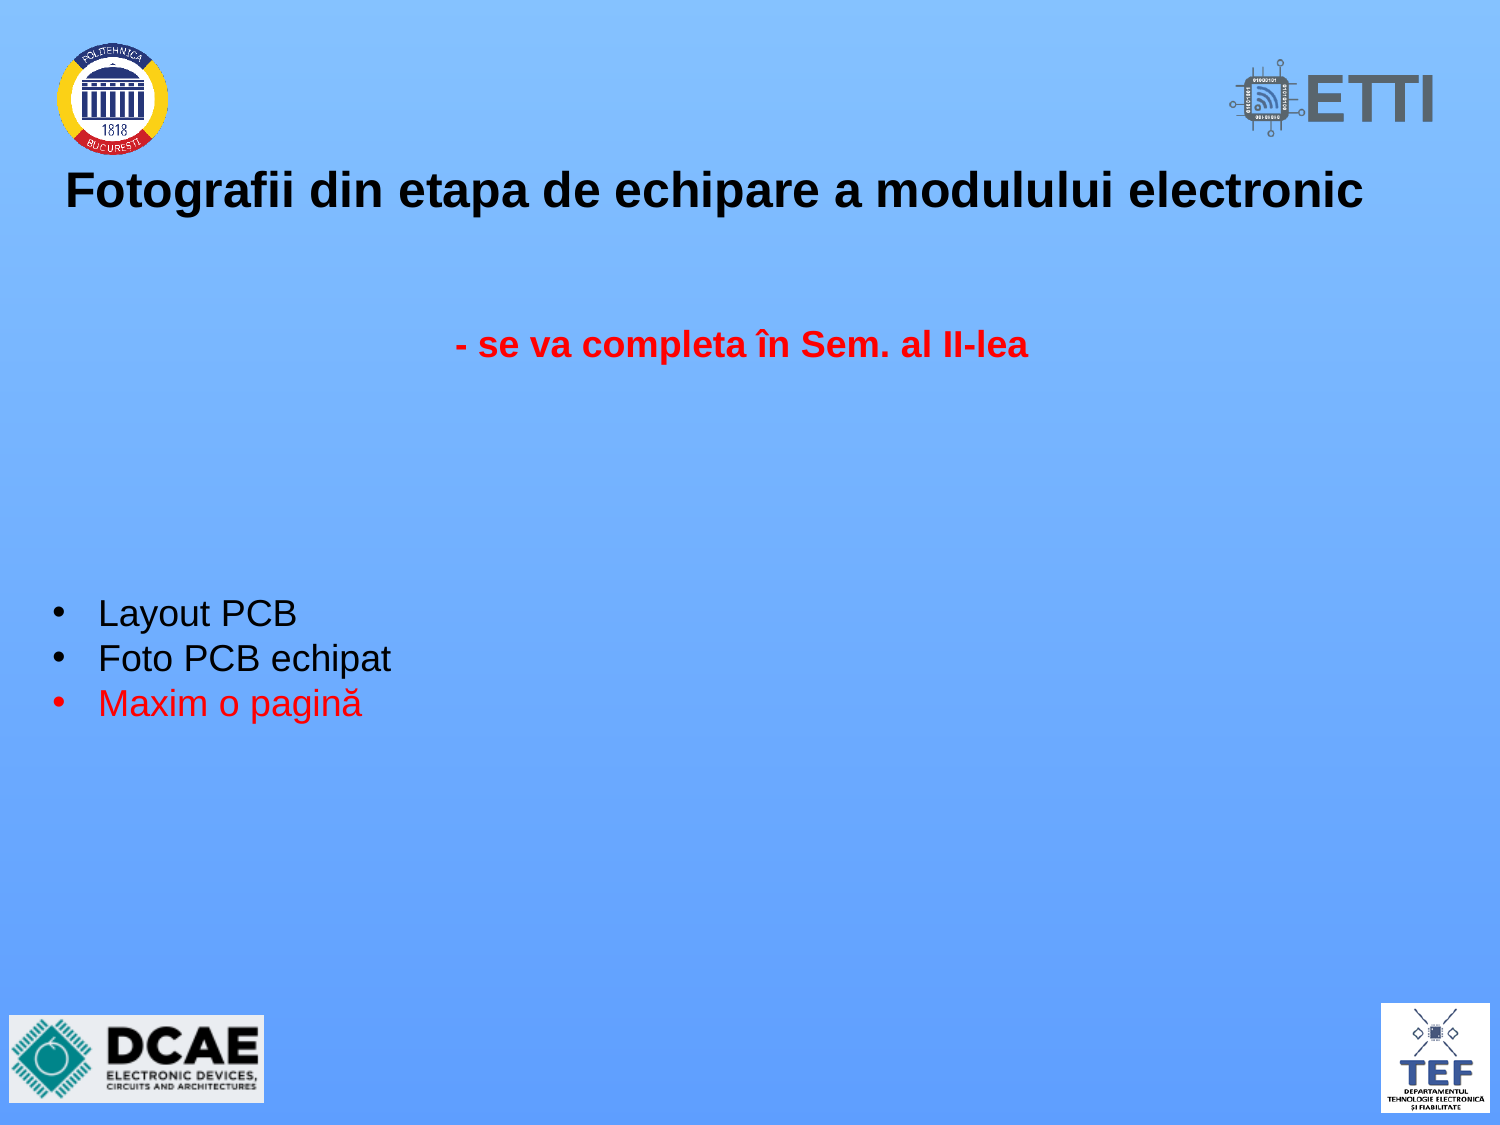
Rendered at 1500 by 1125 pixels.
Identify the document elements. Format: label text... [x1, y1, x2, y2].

text_box Layout PCB Foto PCB echipat Maxim o pagină [37, 249, 1438, 1063]
title Fotografii din etapa de echipare a modulului electronic [49, 112, 1463, 263]
picture [1381, 1003, 1490, 1113]
picture [57, 43, 168, 112]
text_box - se va completa în Sem. al II-lea [440, 312, 1044, 373]
picture [1229, 59, 1435, 112]
picture [9, 1015, 264, 1103]
